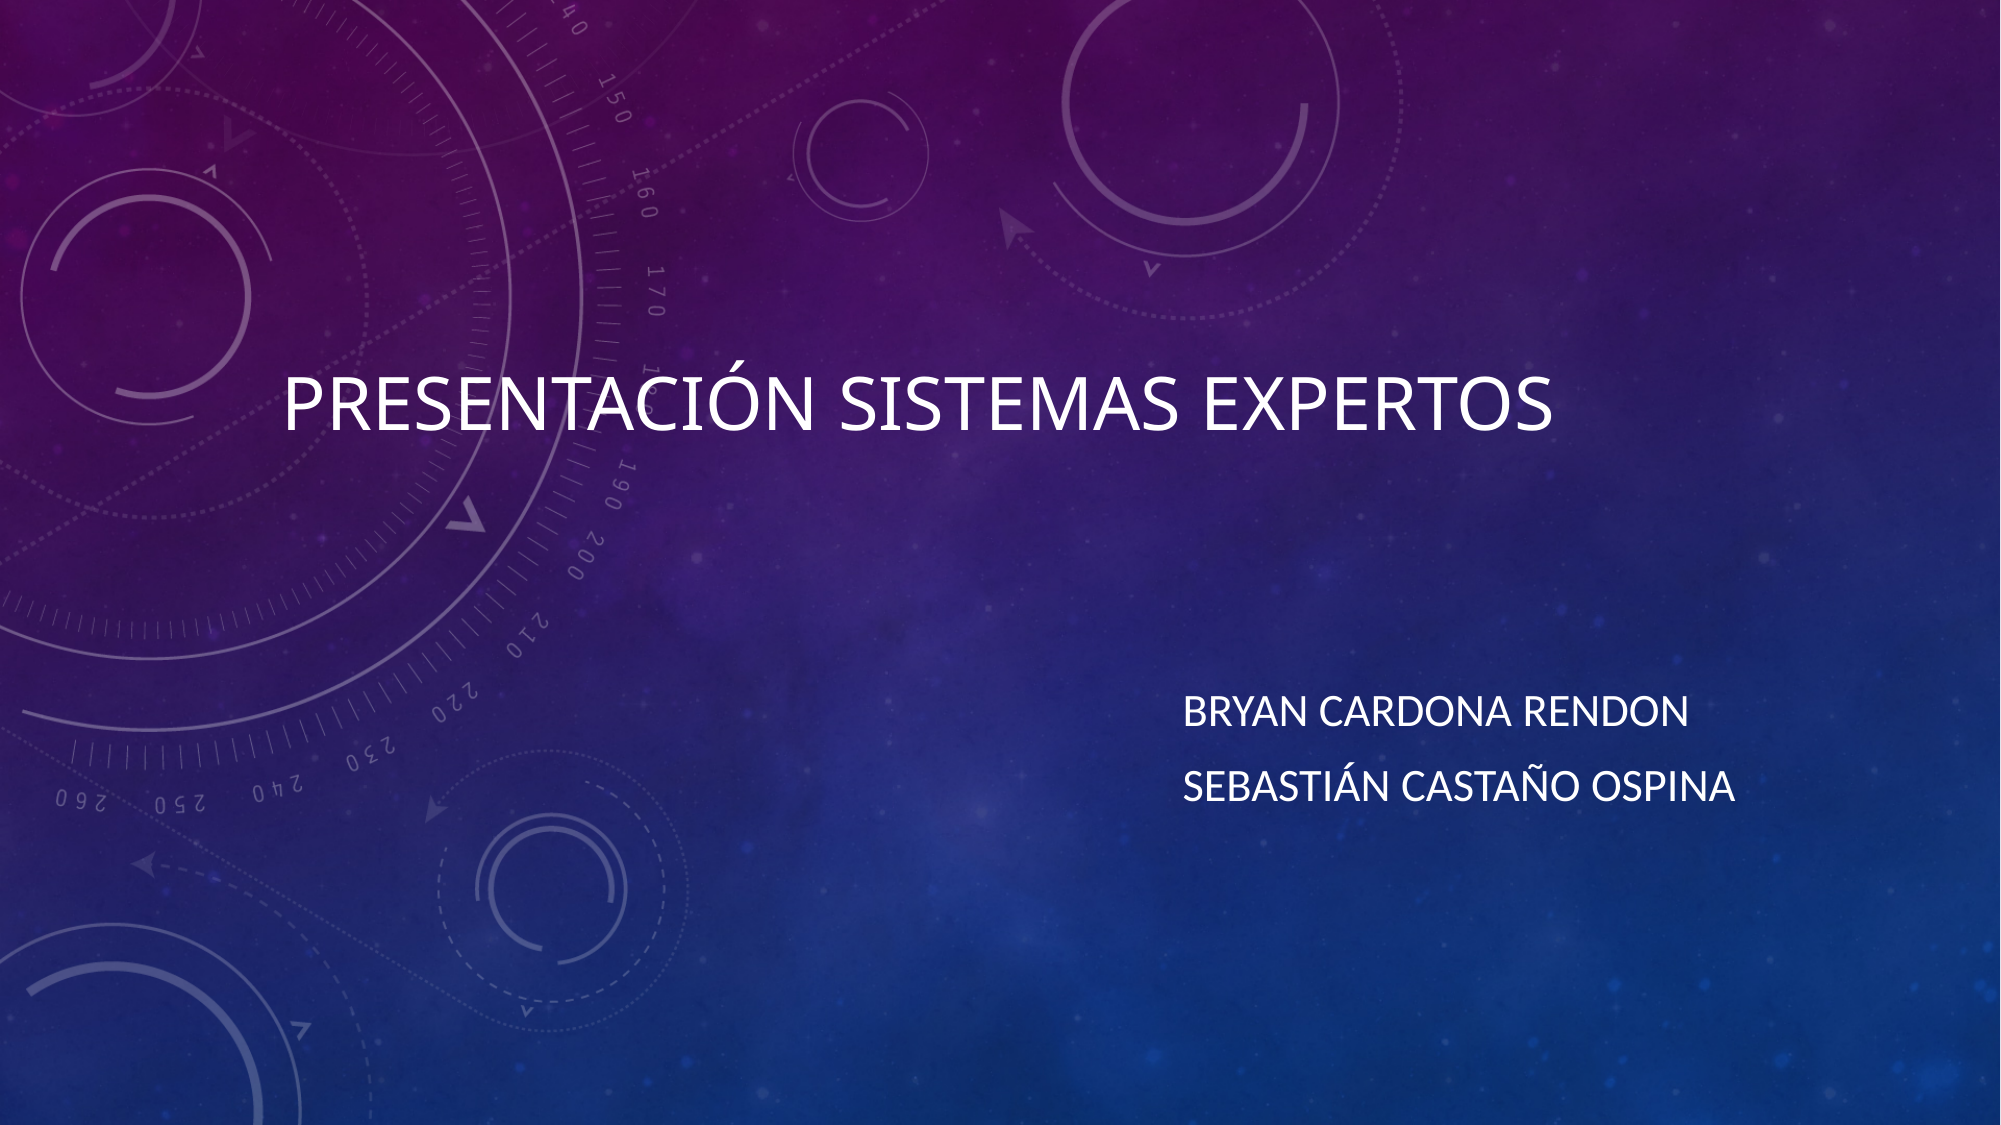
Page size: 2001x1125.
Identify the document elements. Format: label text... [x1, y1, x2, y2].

title Presentación Sistemas expertos [76, 305, 1572, 453]
subtitle Bryan Cardona Rendon Sebastián Castaño Ospina [1167, 671, 1774, 864]
picture [0, 0, 2001, 1125]
